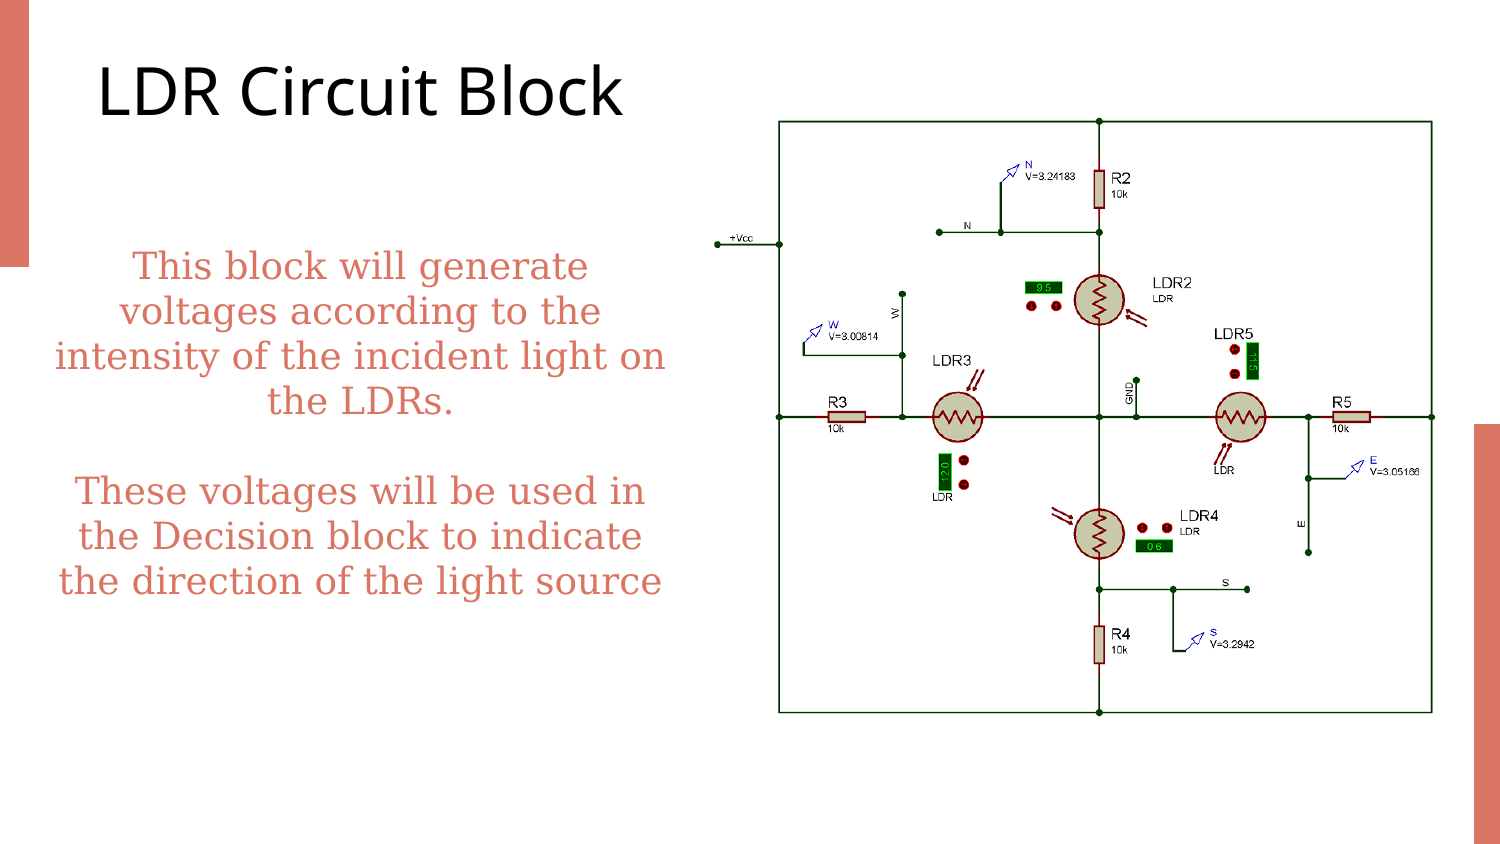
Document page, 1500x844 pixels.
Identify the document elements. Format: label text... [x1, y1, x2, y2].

title LDR Circuit Block [29, 34, 693, 159]
picture [0, 0, 1500, 844]
text_box This block will generate voltages according to the intensity of the incident light on the LDRs. These voltages will be used in the Decision block to indicate the direction of the light source [34, 213, 687, 630]
